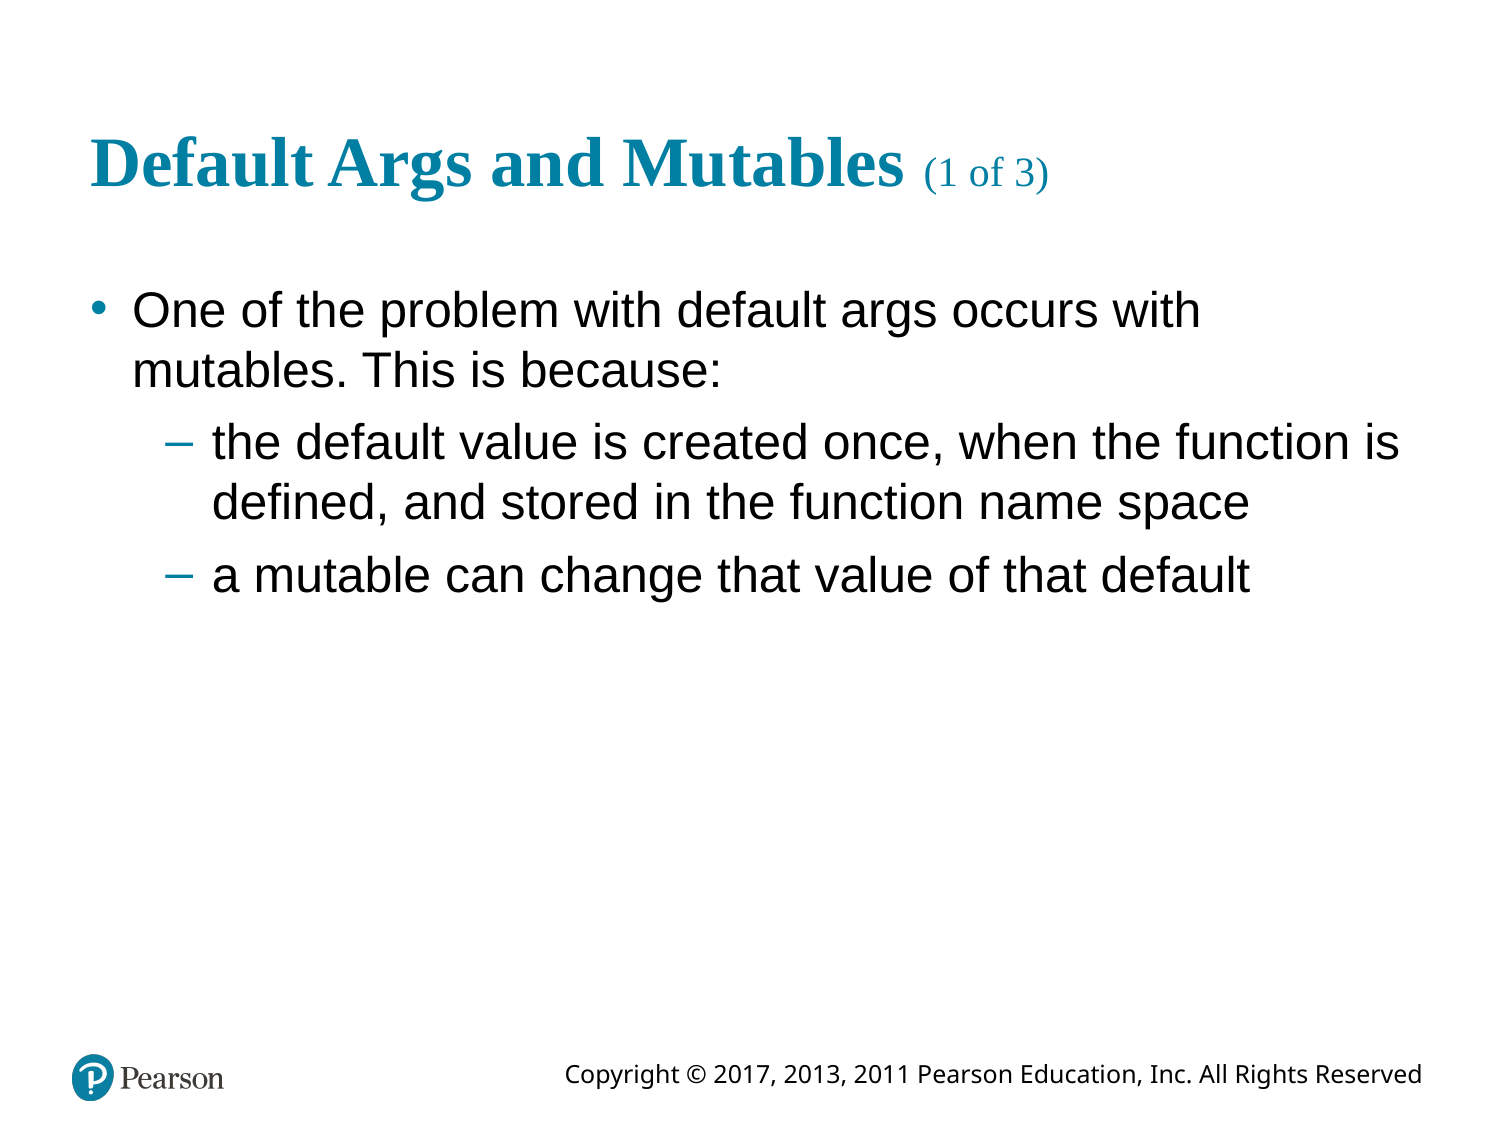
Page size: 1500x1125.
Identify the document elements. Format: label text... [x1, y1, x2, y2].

picture [98, 1054, 224, 1101]
list One of the problem with default args occurs with mutables. This is because: the default value is created once, when the function is defined, and stored in the function name space a mutable can change that value of that default [75, 262, 1425, 1005]
picture [80, 1063, 106, 1088]
picture [72, 1054, 88, 1070]
picture [72, 1087, 83, 1101]
title Default Args and Mutables (1 of 3) [75, 35, 1425, 216]
